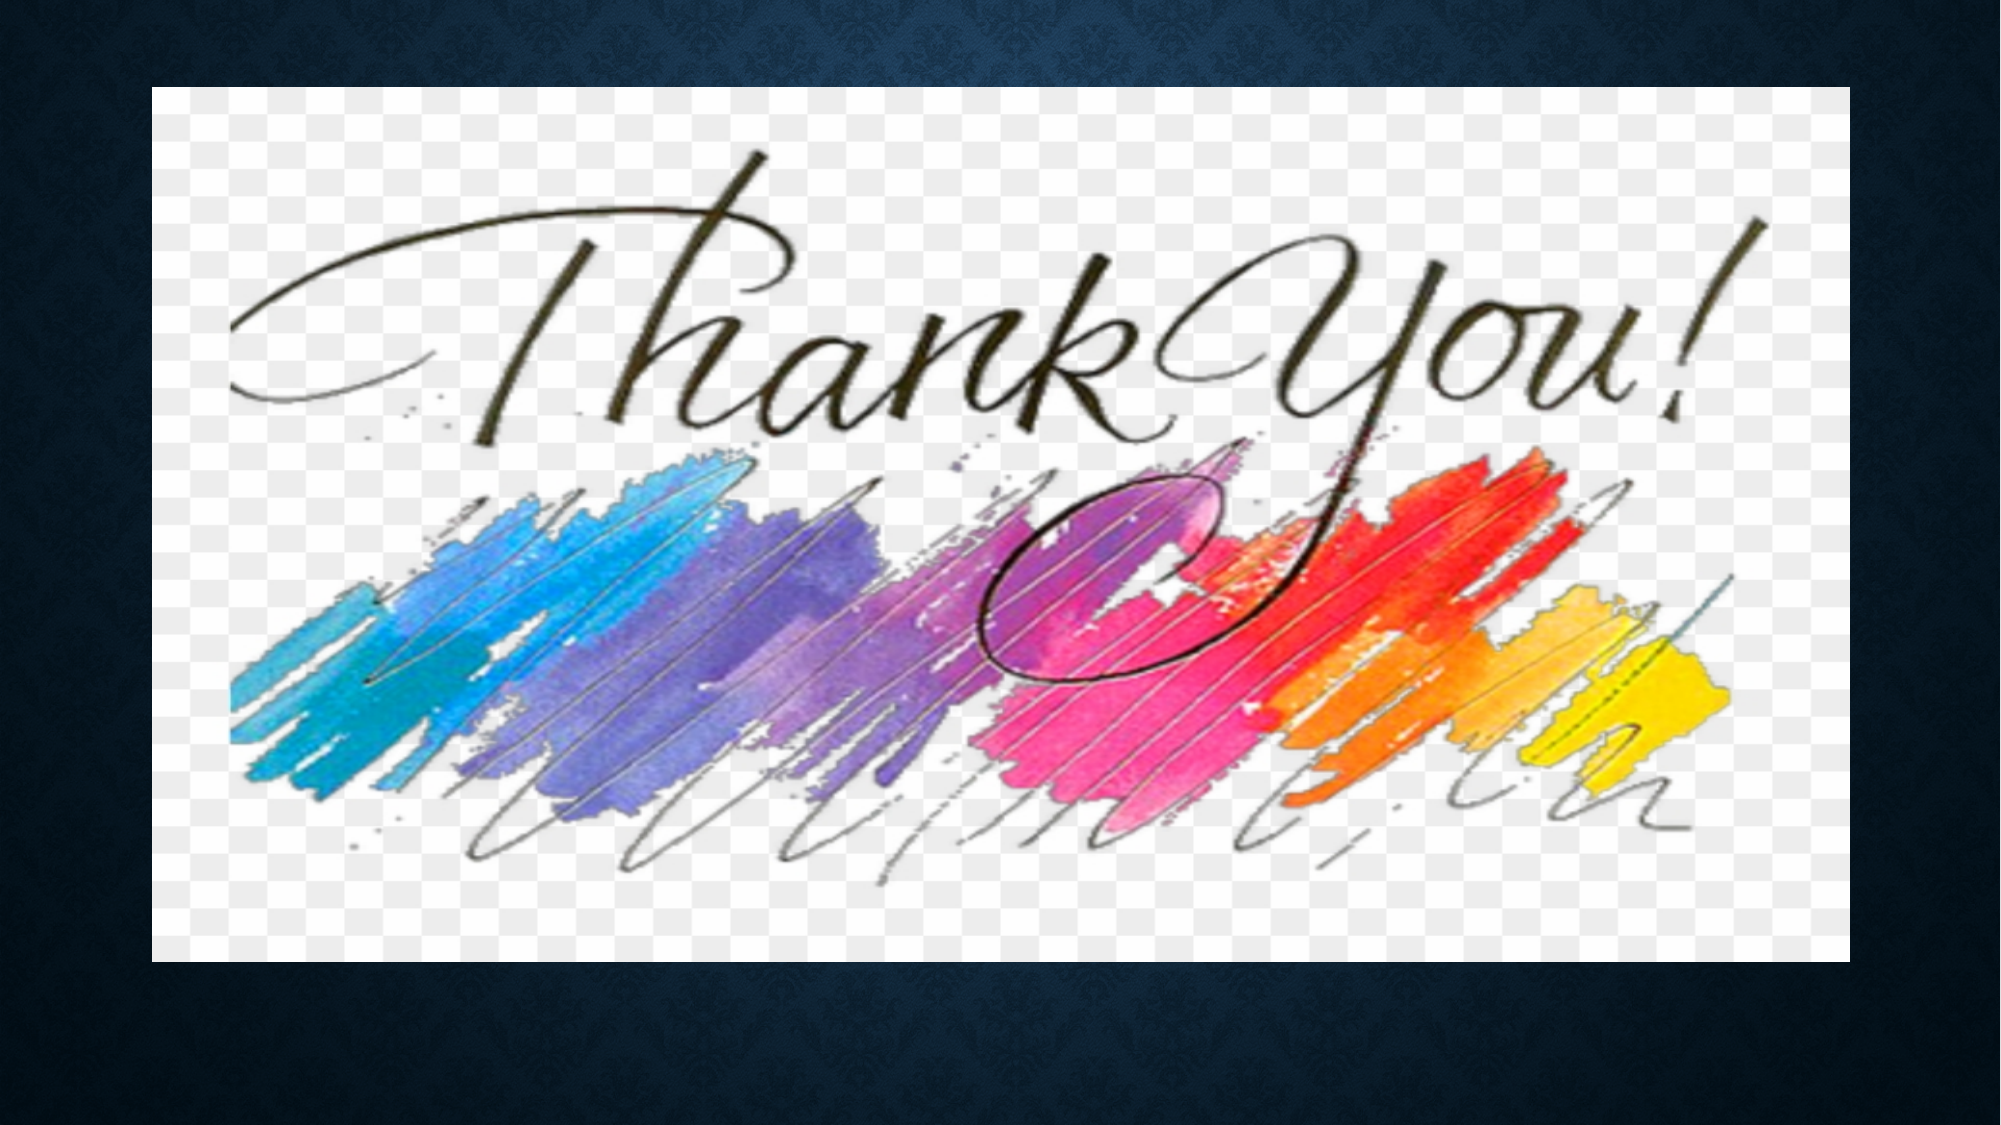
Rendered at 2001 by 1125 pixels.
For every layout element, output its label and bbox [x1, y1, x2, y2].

picture [152, 87, 1851, 963]
